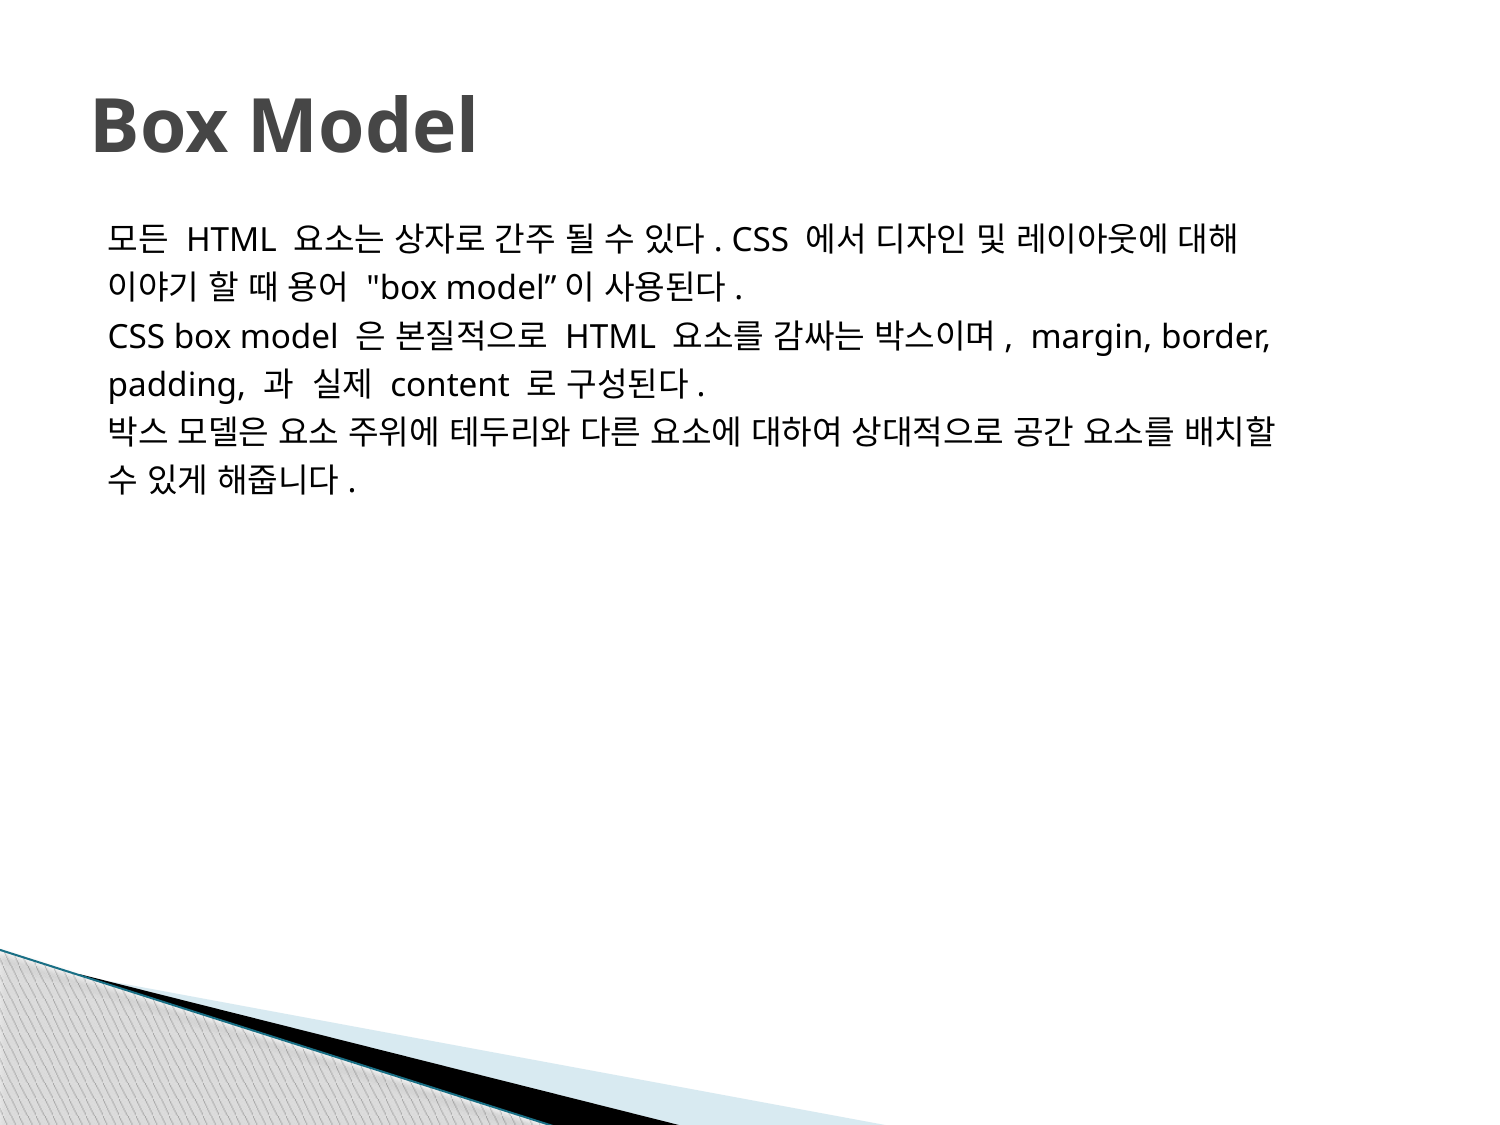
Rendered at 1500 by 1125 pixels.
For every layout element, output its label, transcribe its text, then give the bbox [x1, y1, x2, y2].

list 모든 HTML 요소는 상자로 간주 될 수 있다. CSS 에서 디자인 및 레이아웃에 대해 이야기 할 때 용어 "box model”이 사용된다. CSS box model 은 본질적으로 HTML 요소를 감싸는 박스이며, margin, border, padding, 과 실제 content 로 구성된다. 박스 모델은 요소 주위에 테두리와 다른 요소에 대하여 상대적으로 공간 요소를 배치할 수 있게 해줍니다. [75, 210, 1425, 1008]
title Box Model [75, 45, 1425, 200]
